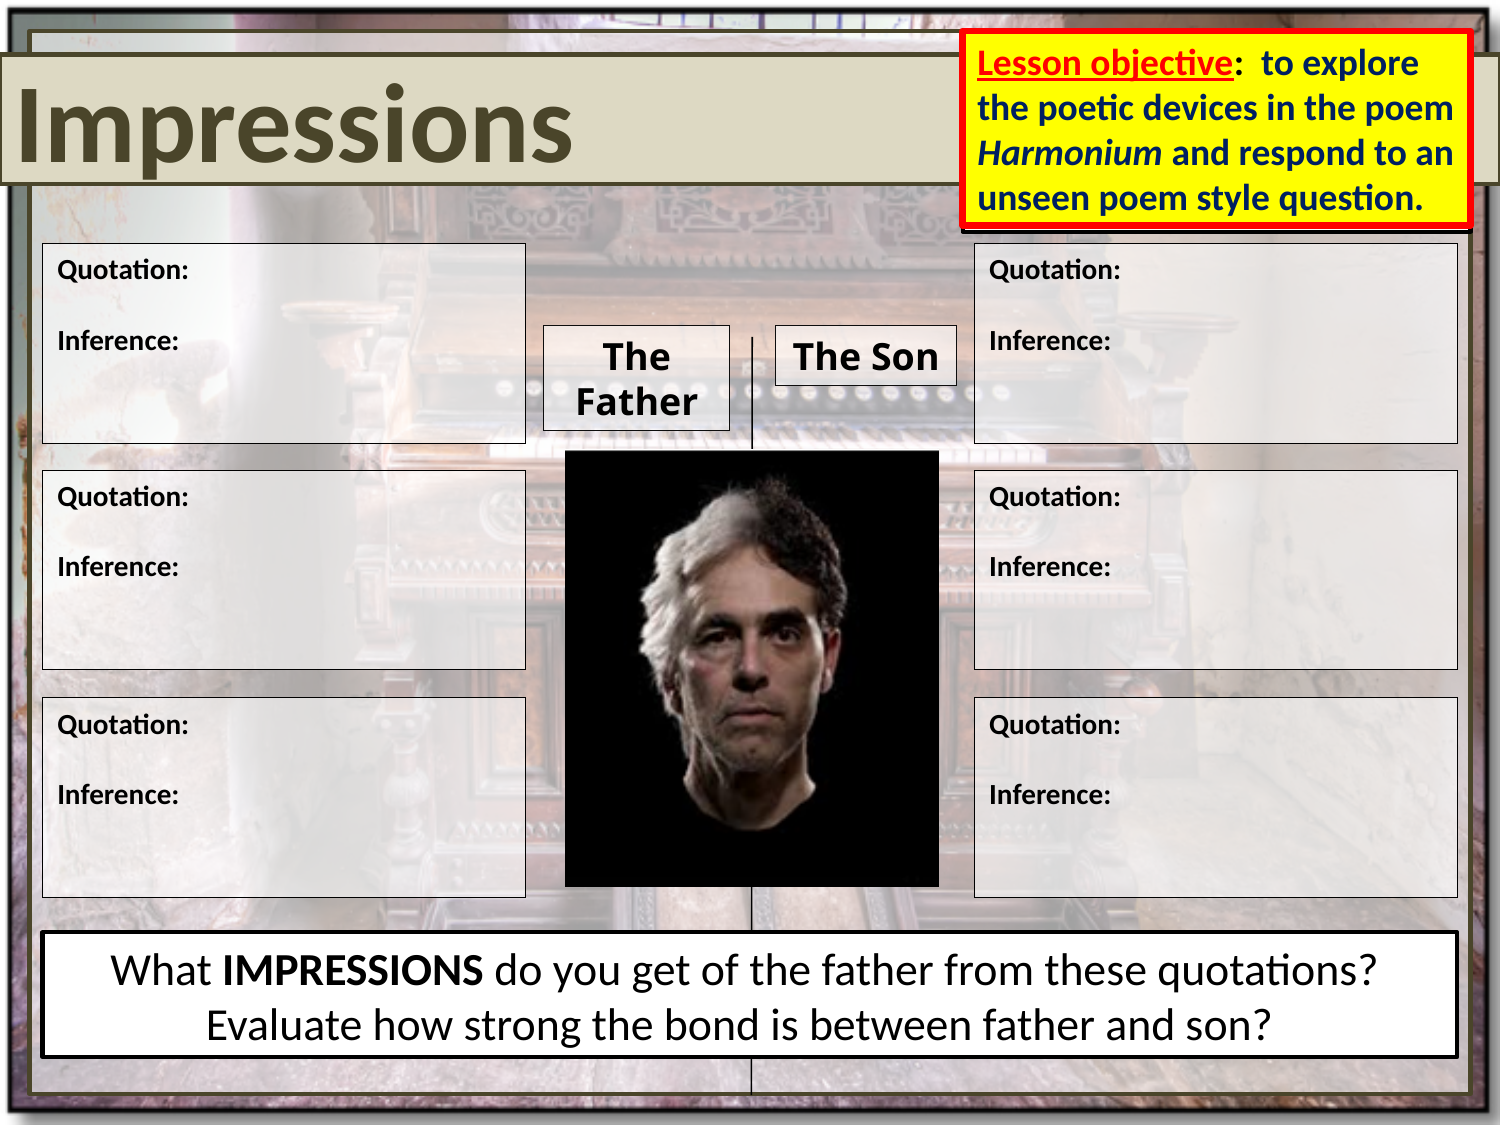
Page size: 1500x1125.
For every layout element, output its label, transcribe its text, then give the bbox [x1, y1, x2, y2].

text_box Quotation: Inference: [974, 470, 1458, 670]
picture [0, 186, 1500, 1125]
text_box Quotation: Inference: [974, 243, 1458, 444]
text_box The Father [543, 325, 730, 431]
text_box Impressions [0, 42, 963, 193]
text_box What IMPRESSIONS do you get of the father from these quotations? Evaluate how strong the bond is between father and son? [757, 930, 1459, 1059]
text_box The Son [775, 325, 957, 386]
text_box Quotation: Inference: [974, 697, 1458, 898]
text_box Quotation: Inference: [42, 243, 526, 444]
text_box Lesson objective: to explore the poetic devices in the poem Harmonium and respond to an unseen poem style question. [962, 30, 1471, 226]
picture [565, 448, 940, 887]
text_box Quotation: Inference: [42, 470, 526, 670]
text_box What IMPRESSIONS do you get of the father from these quotations? Evaluate how strong the bond is between father and son? [40, 930, 746, 1059]
picture [0, 0, 1500, 52]
text_box Quotation: Inference: [42, 697, 526, 898]
